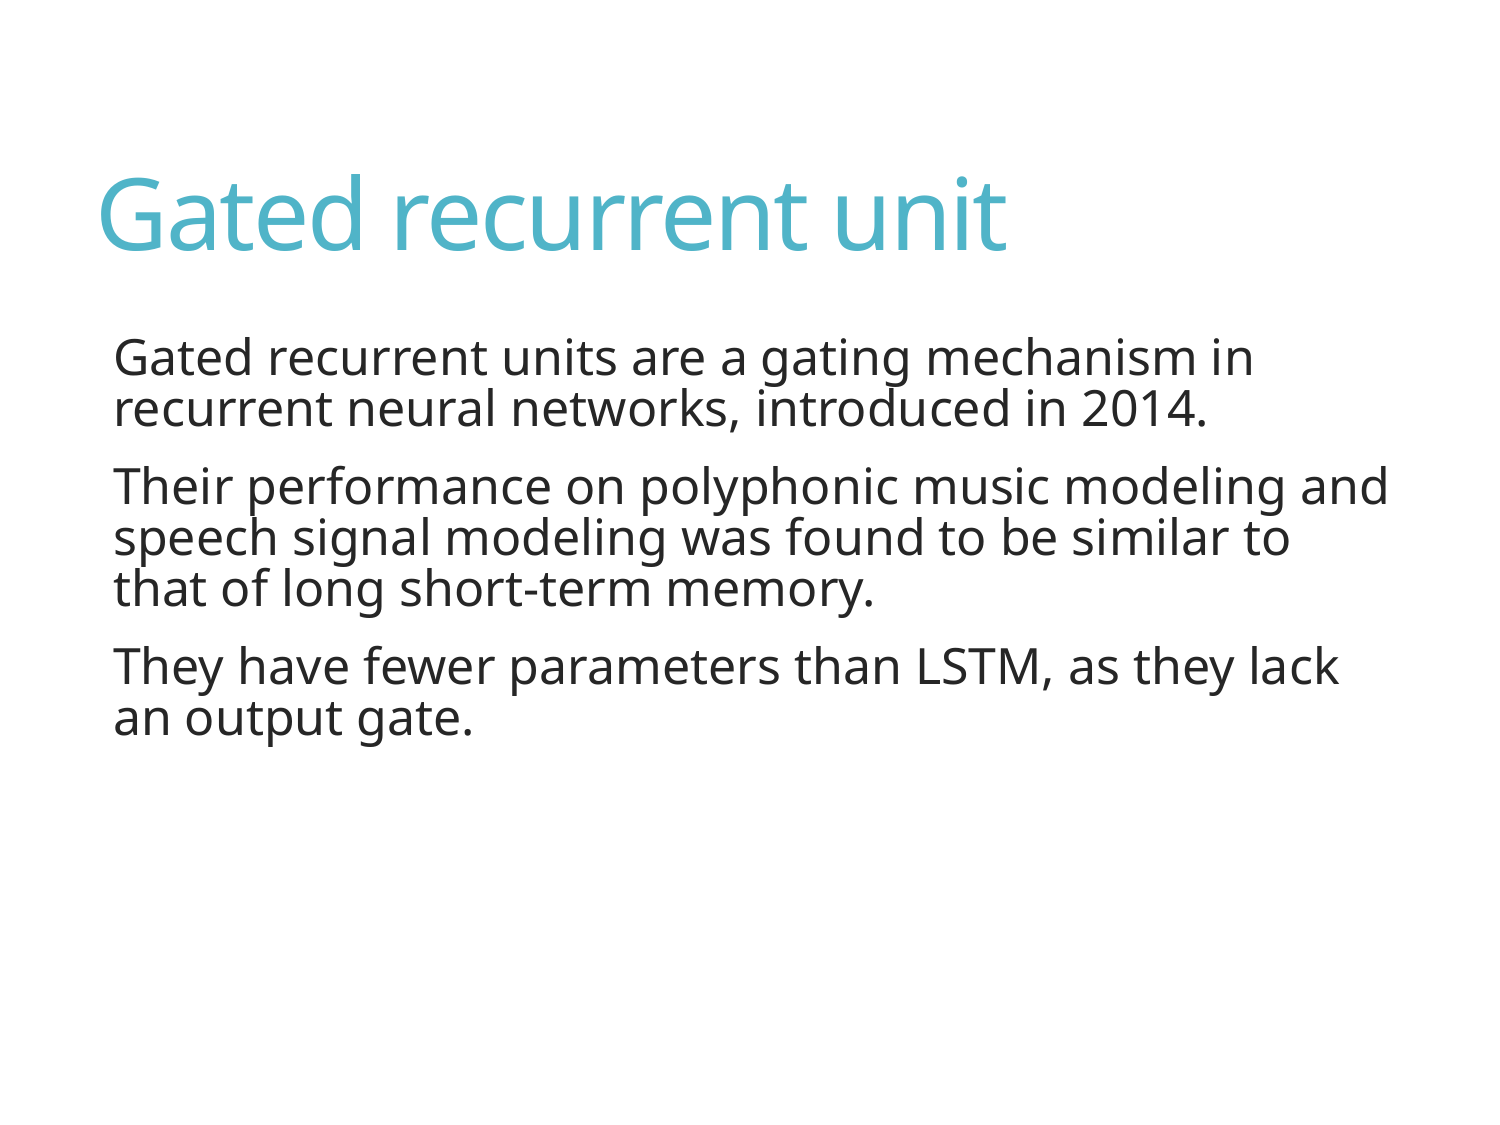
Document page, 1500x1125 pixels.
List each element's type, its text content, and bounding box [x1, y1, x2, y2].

title Gated recurrent unit [80, 81, 1407, 354]
list Gated recurrent units are a gating mechanism in recurrent neural networks, introduced in 2014. Their performance on polyphonic music modeling and speech signal modeling was found to be similar to that of long short-term memory. They have fewer parameters than LSTM, as they lack an output gate. [83, 326, 1407, 945]
